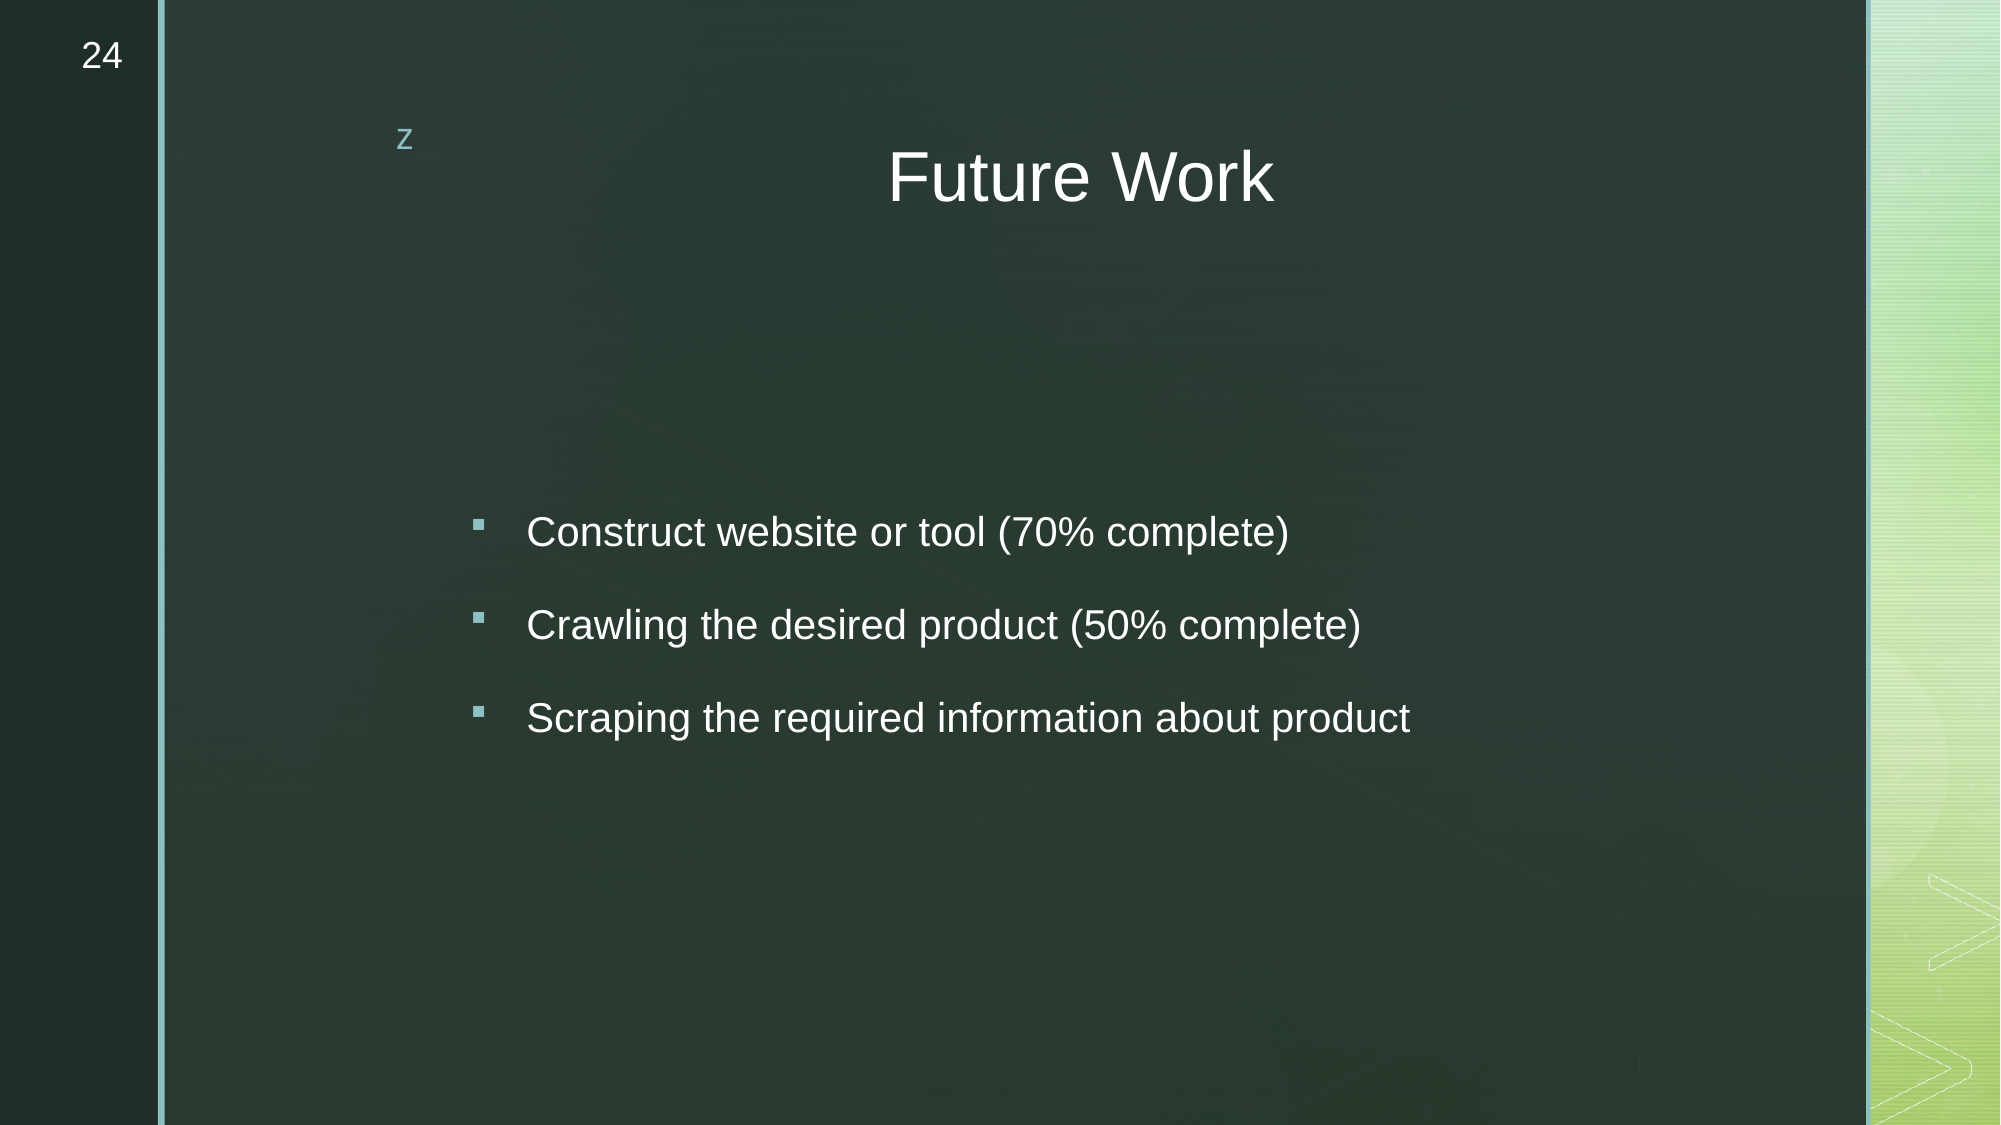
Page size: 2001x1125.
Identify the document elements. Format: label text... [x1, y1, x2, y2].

picture [1871, 0, 2001, 1125]
title Future Work [428, 132, 1734, 310]
slide_number 24 [25, 26, 131, 80]
list Construct website or tool (70% complete) Crawling the desired product (50% complete) Scraping the required information about product [454, 336, 1734, 993]
